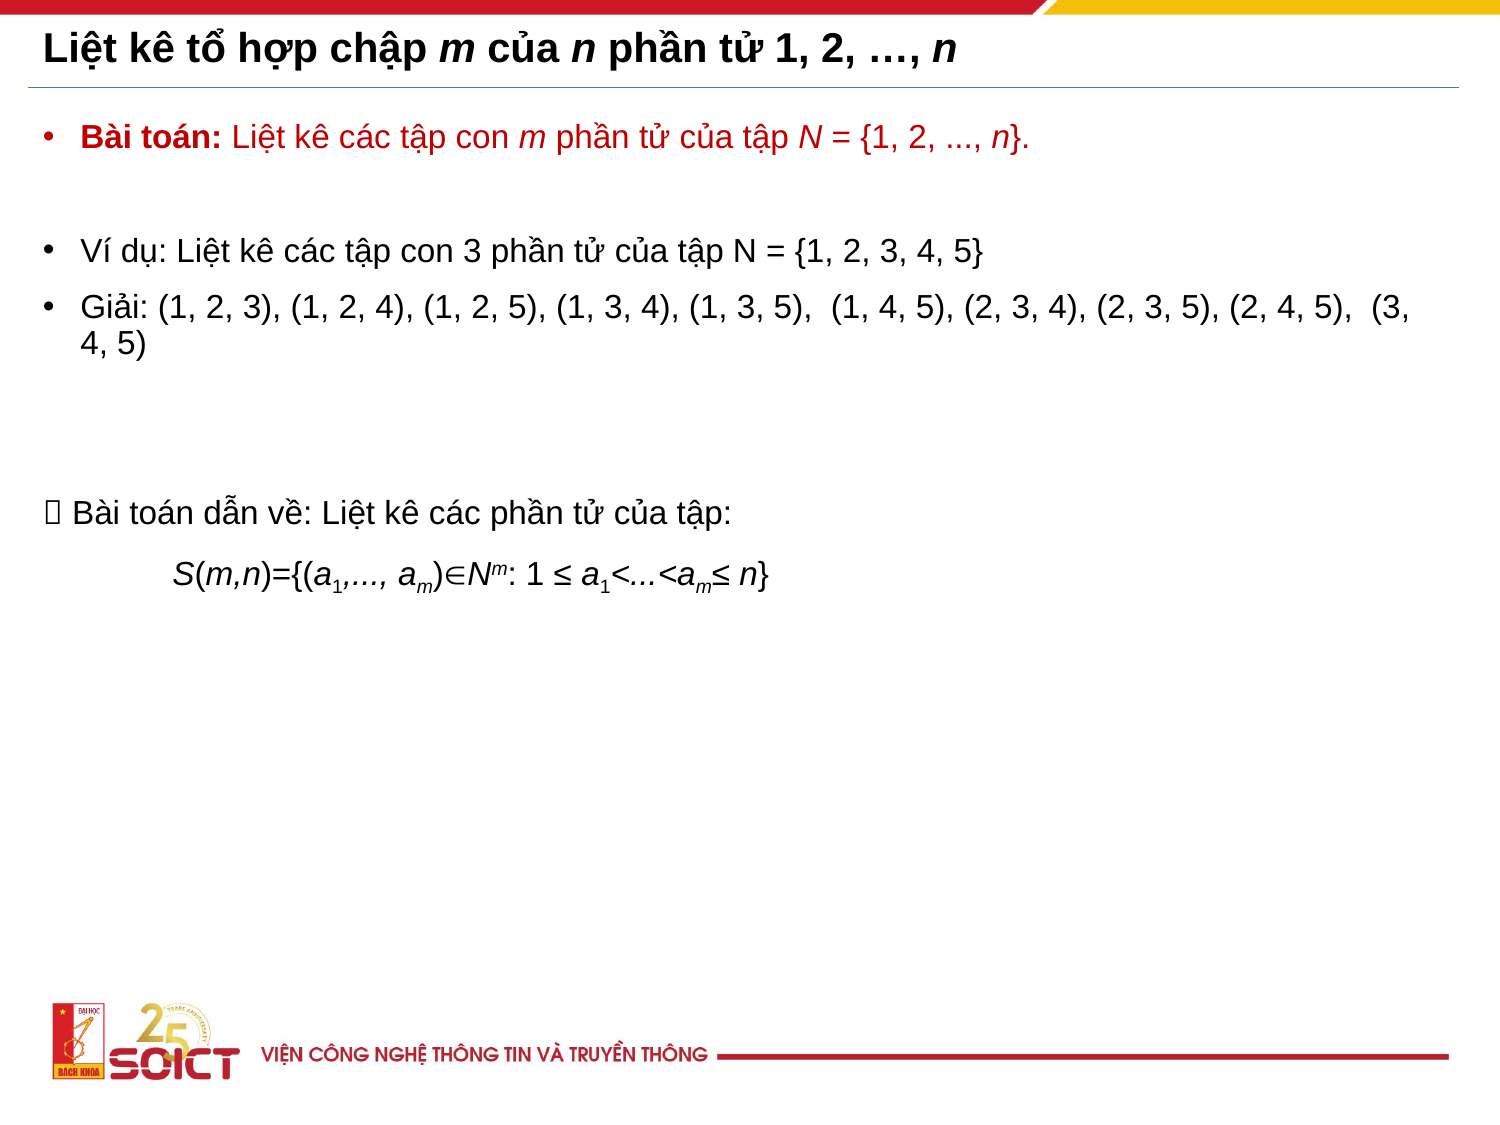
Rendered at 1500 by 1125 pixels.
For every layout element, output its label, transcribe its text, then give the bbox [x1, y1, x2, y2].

list Bài toán: Liệt kê các tập con m phần tử của tập N = {1, 2, ..., n}. Ví dụ: Liệt kê các tập con 3 phần tử của tập N = {1, 2, 3, 4, 5} Giải: (1, 2, 3), (1, 2, 4), (1, 2, 5), (1, 3, 4), (1, 3, 5), (1, 4, 5), (2, 3, 4), (2, 3, 5), (2, 4, 5), (3, 4, 5)  Bài toán dẫn về: Liệt kê các phần tử của tập: S(m,n)={(a1,..., am)Nm: 1 ≤ a1<...<am≤ n} [27, 112, 1459, 1014]
title Liệt kê tổ hợp chập m của n phần tử 1, 2, …, n [27, 11, 1322, 87]
picture [0, 0, 1500, 1125]
